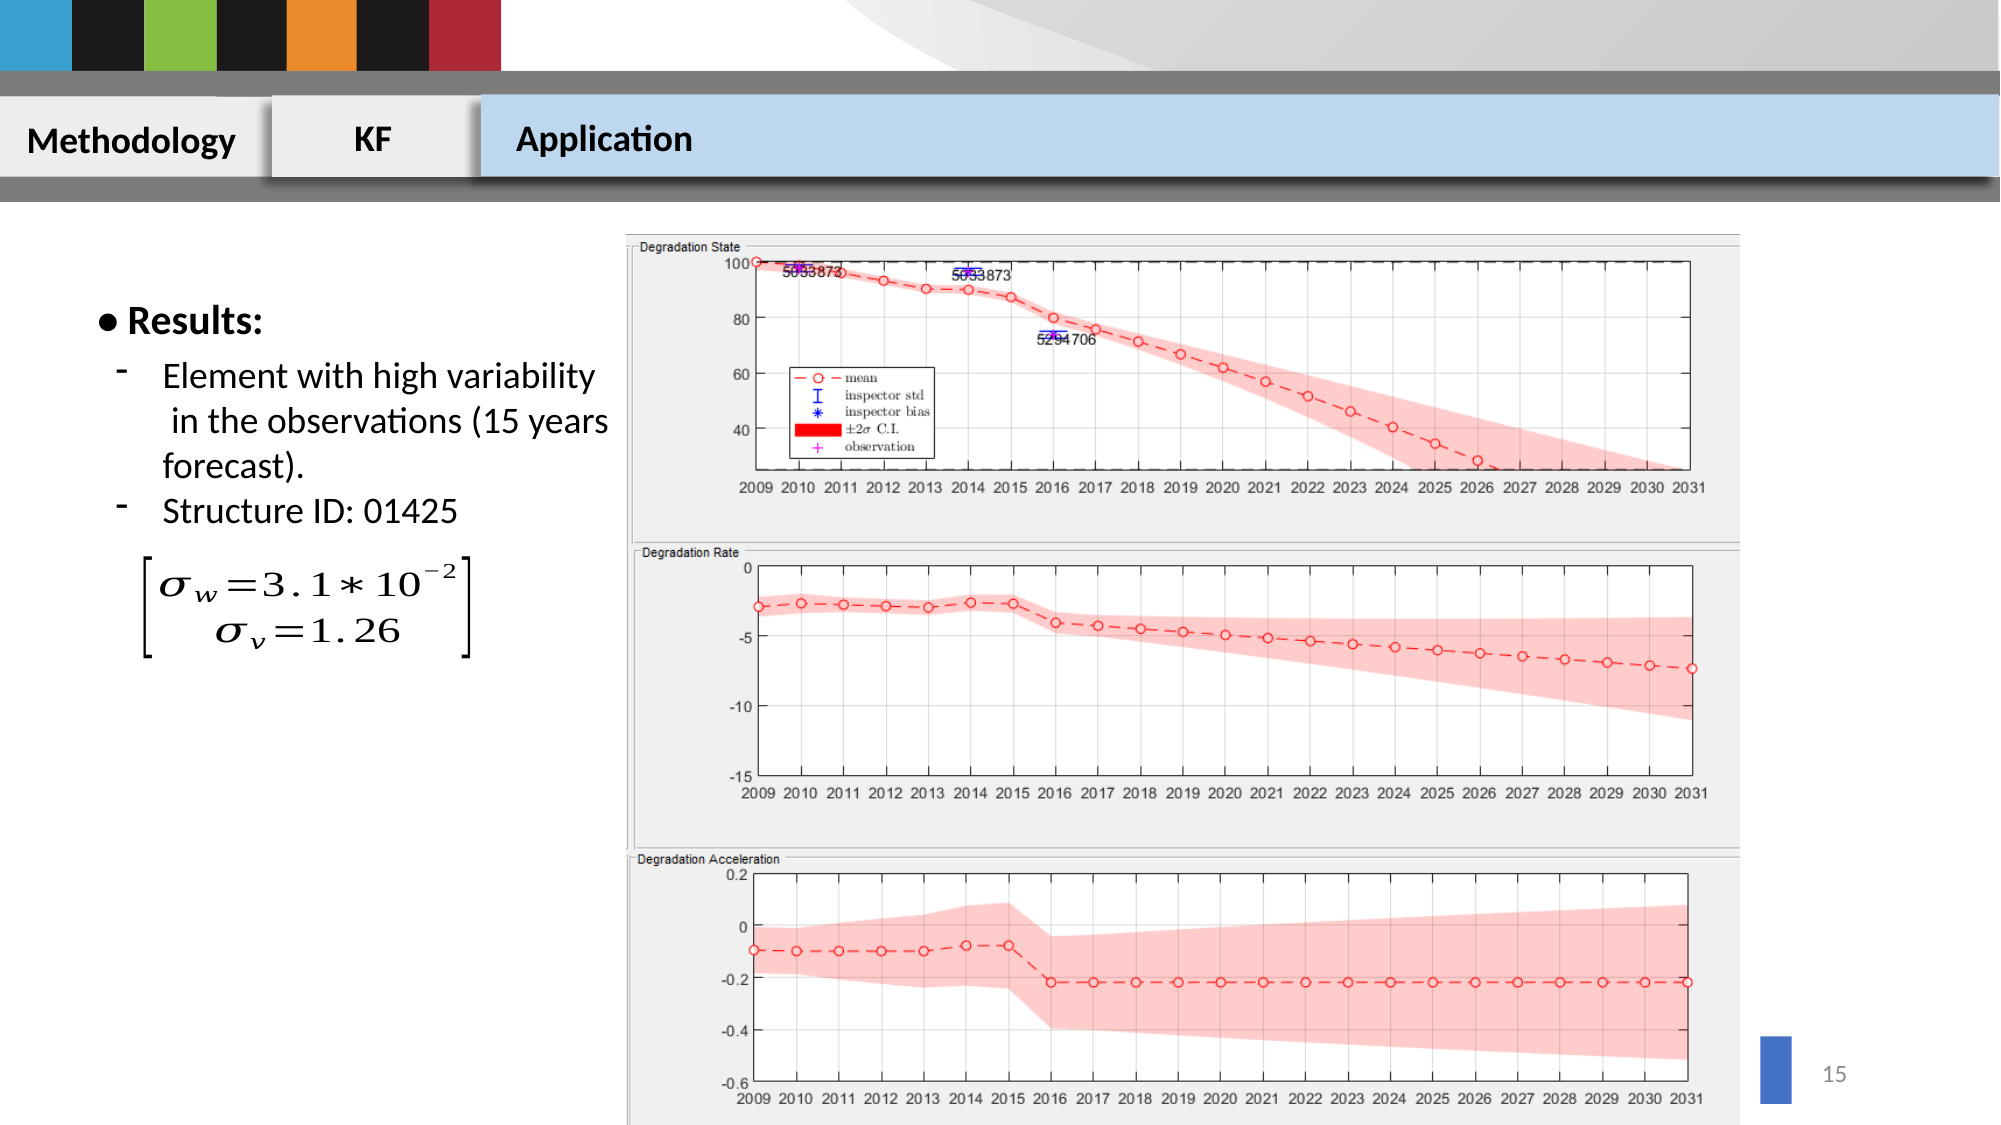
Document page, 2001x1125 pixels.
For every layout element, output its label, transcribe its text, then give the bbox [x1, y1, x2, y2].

picture [626, 234, 1740, 1125]
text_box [0, 0, 2000, 202]
text_box Element with high variability in the observations (15 years forecast). Structure ID: 01425 [100, 343, 626, 539]
slide_number 15 [1740, 1042, 1863, 1103]
text_box • Results: [72, 285, 290, 351]
text_box [1759, 1035, 1793, 1042]
